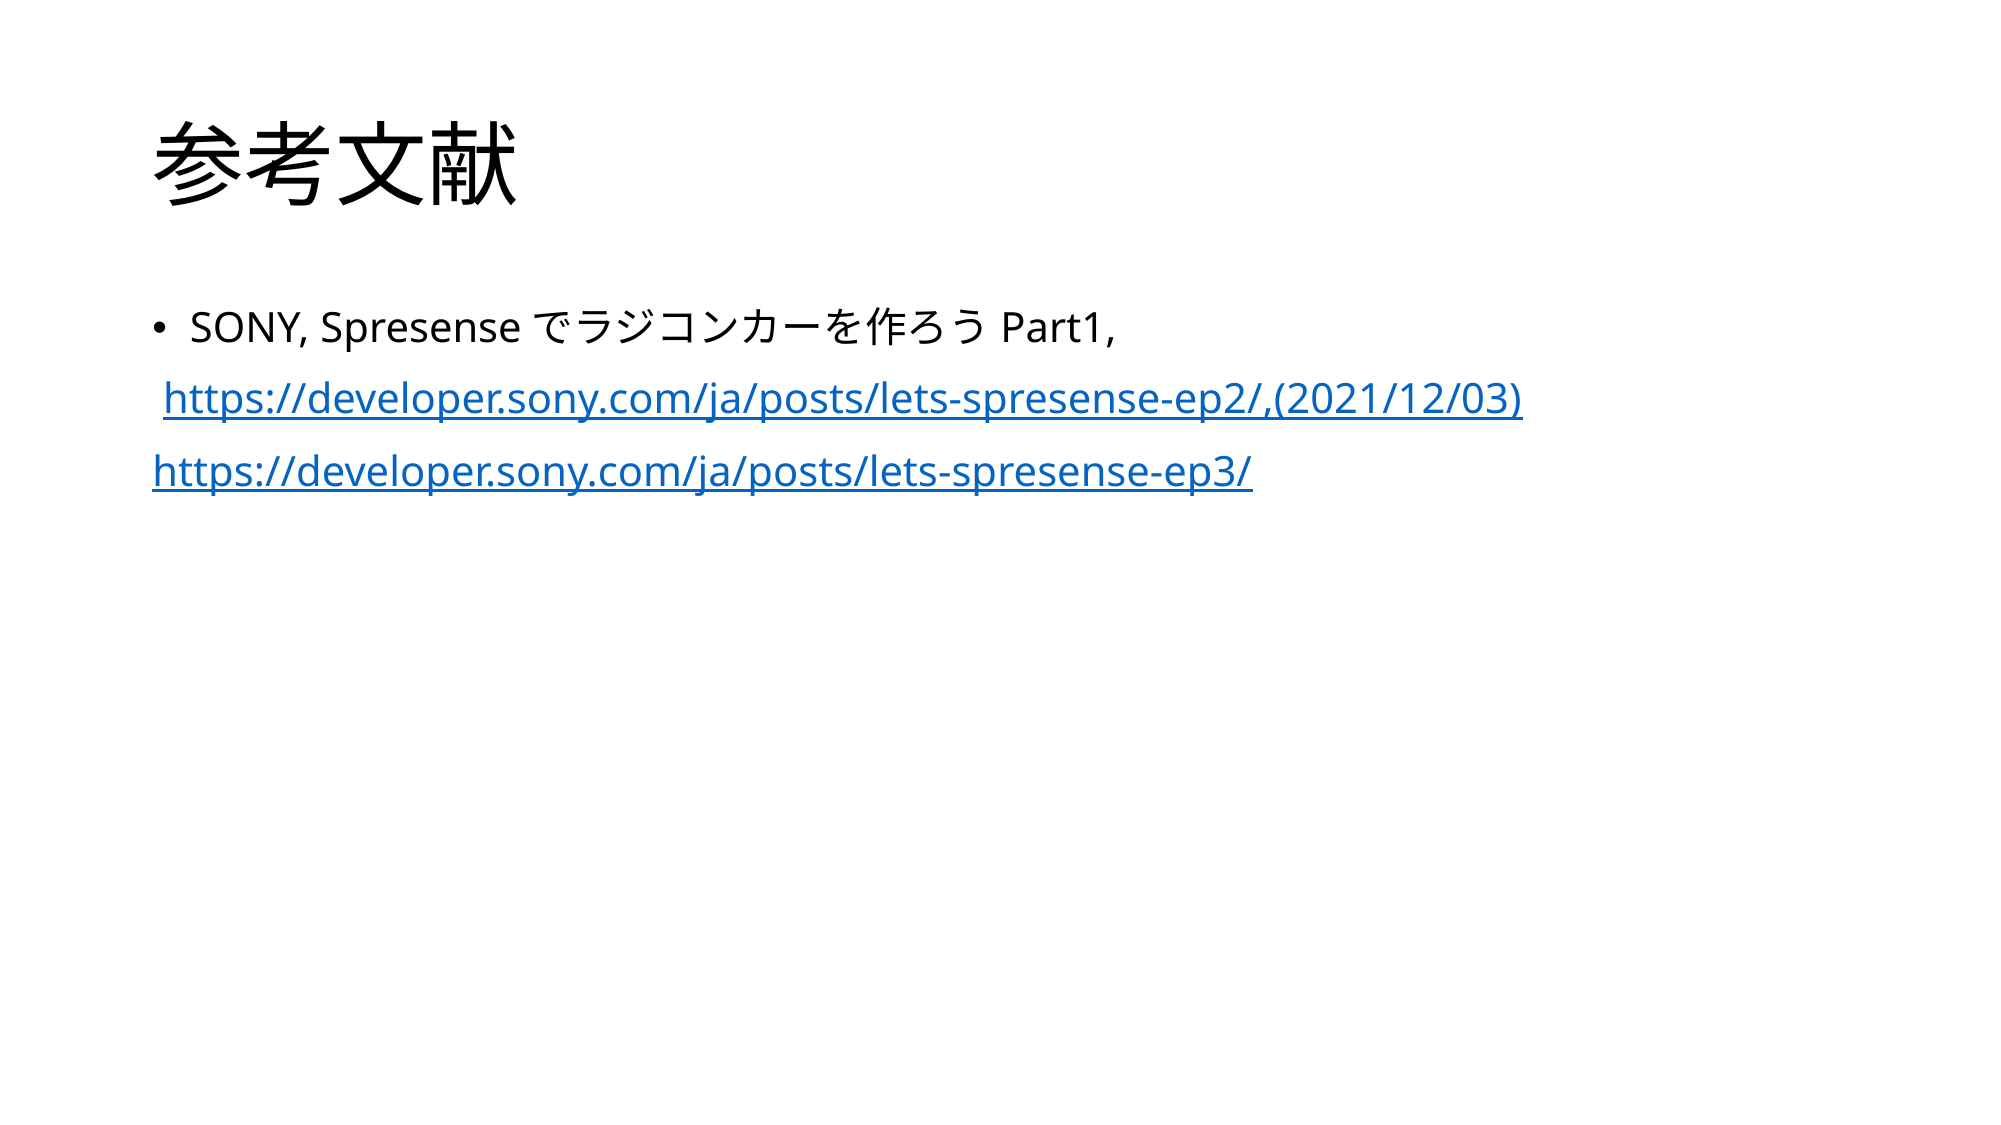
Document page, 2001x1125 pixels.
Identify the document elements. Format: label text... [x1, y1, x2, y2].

list SONY, Spresenseでラジコンカーを作ろうPart1, https://developer.sony.com/ja/posts/lets-spresense-ep2/,(2021/12/03) https://developer.sony.com/ja/posts/lets-spresense-ep3/ [137, 299, 1863, 1014]
title 参考文献 [137, 59, 1863, 278]
